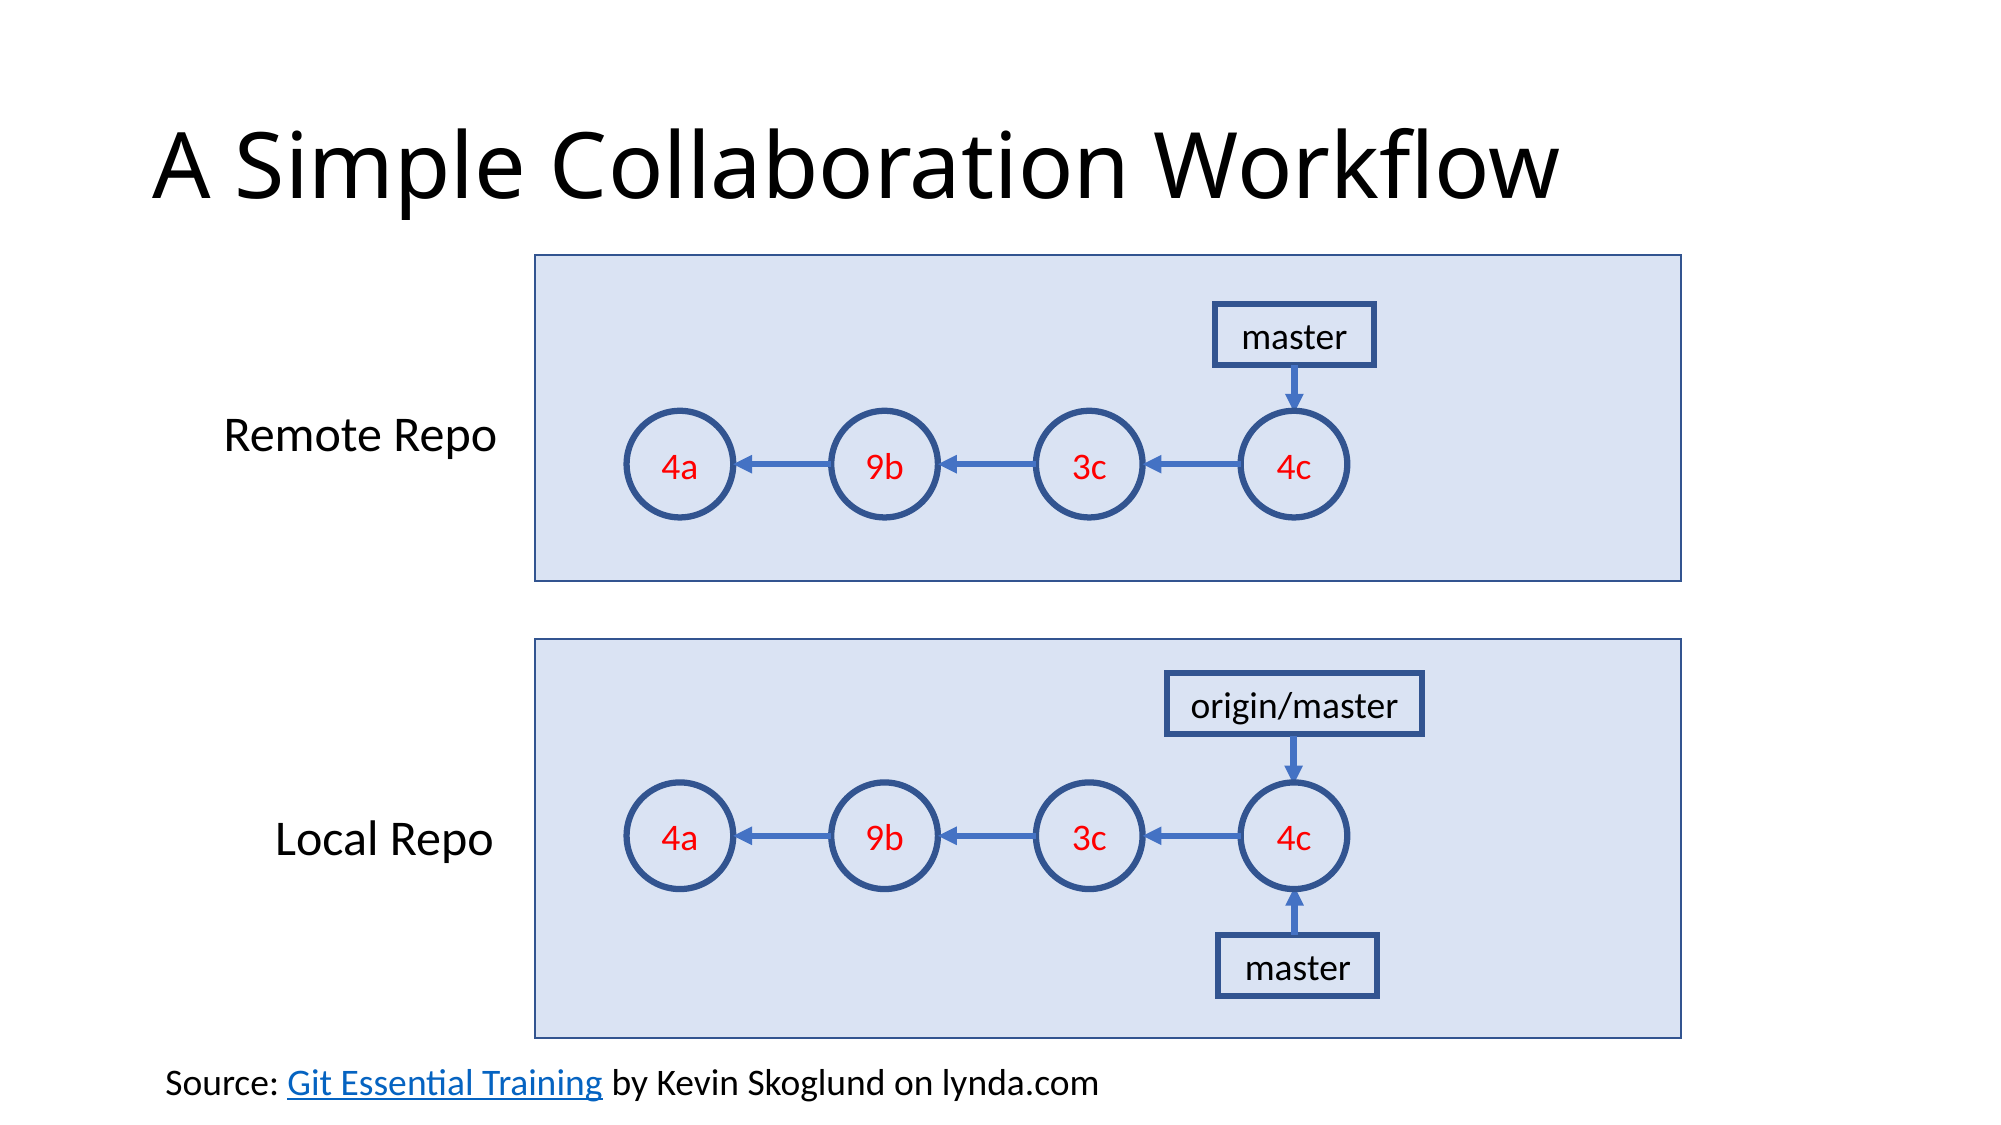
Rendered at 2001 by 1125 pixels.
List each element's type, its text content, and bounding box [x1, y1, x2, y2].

text_box [534, 278, 1682, 582]
text_box 9b [830, 781, 939, 891]
text_box 3c [1035, 409, 1144, 519]
text_box master [1217, 934, 1378, 997]
text_box [534, 638, 1682, 1039]
text_box 4c [1239, 409, 1349, 519]
text_box 9b [830, 409, 939, 519]
text_box Local Repo [260, 797, 509, 873]
text_box Remote Repo [208, 394, 513, 469]
text_box master [1214, 303, 1375, 366]
title A Simple Collaboration Workflow [137, 59, 1863, 278]
text_box 3c [1035, 781, 1144, 891]
text_box Source: Git Essential Training by Kevin Skoglund on lynda.com [150, 1050, 1116, 1111]
text_box 4a [625, 409, 735, 519]
text_box 4c [1239, 781, 1349, 891]
text_box 4a [625, 781, 735, 891]
text_box origin/master [1166, 672, 1423, 735]
